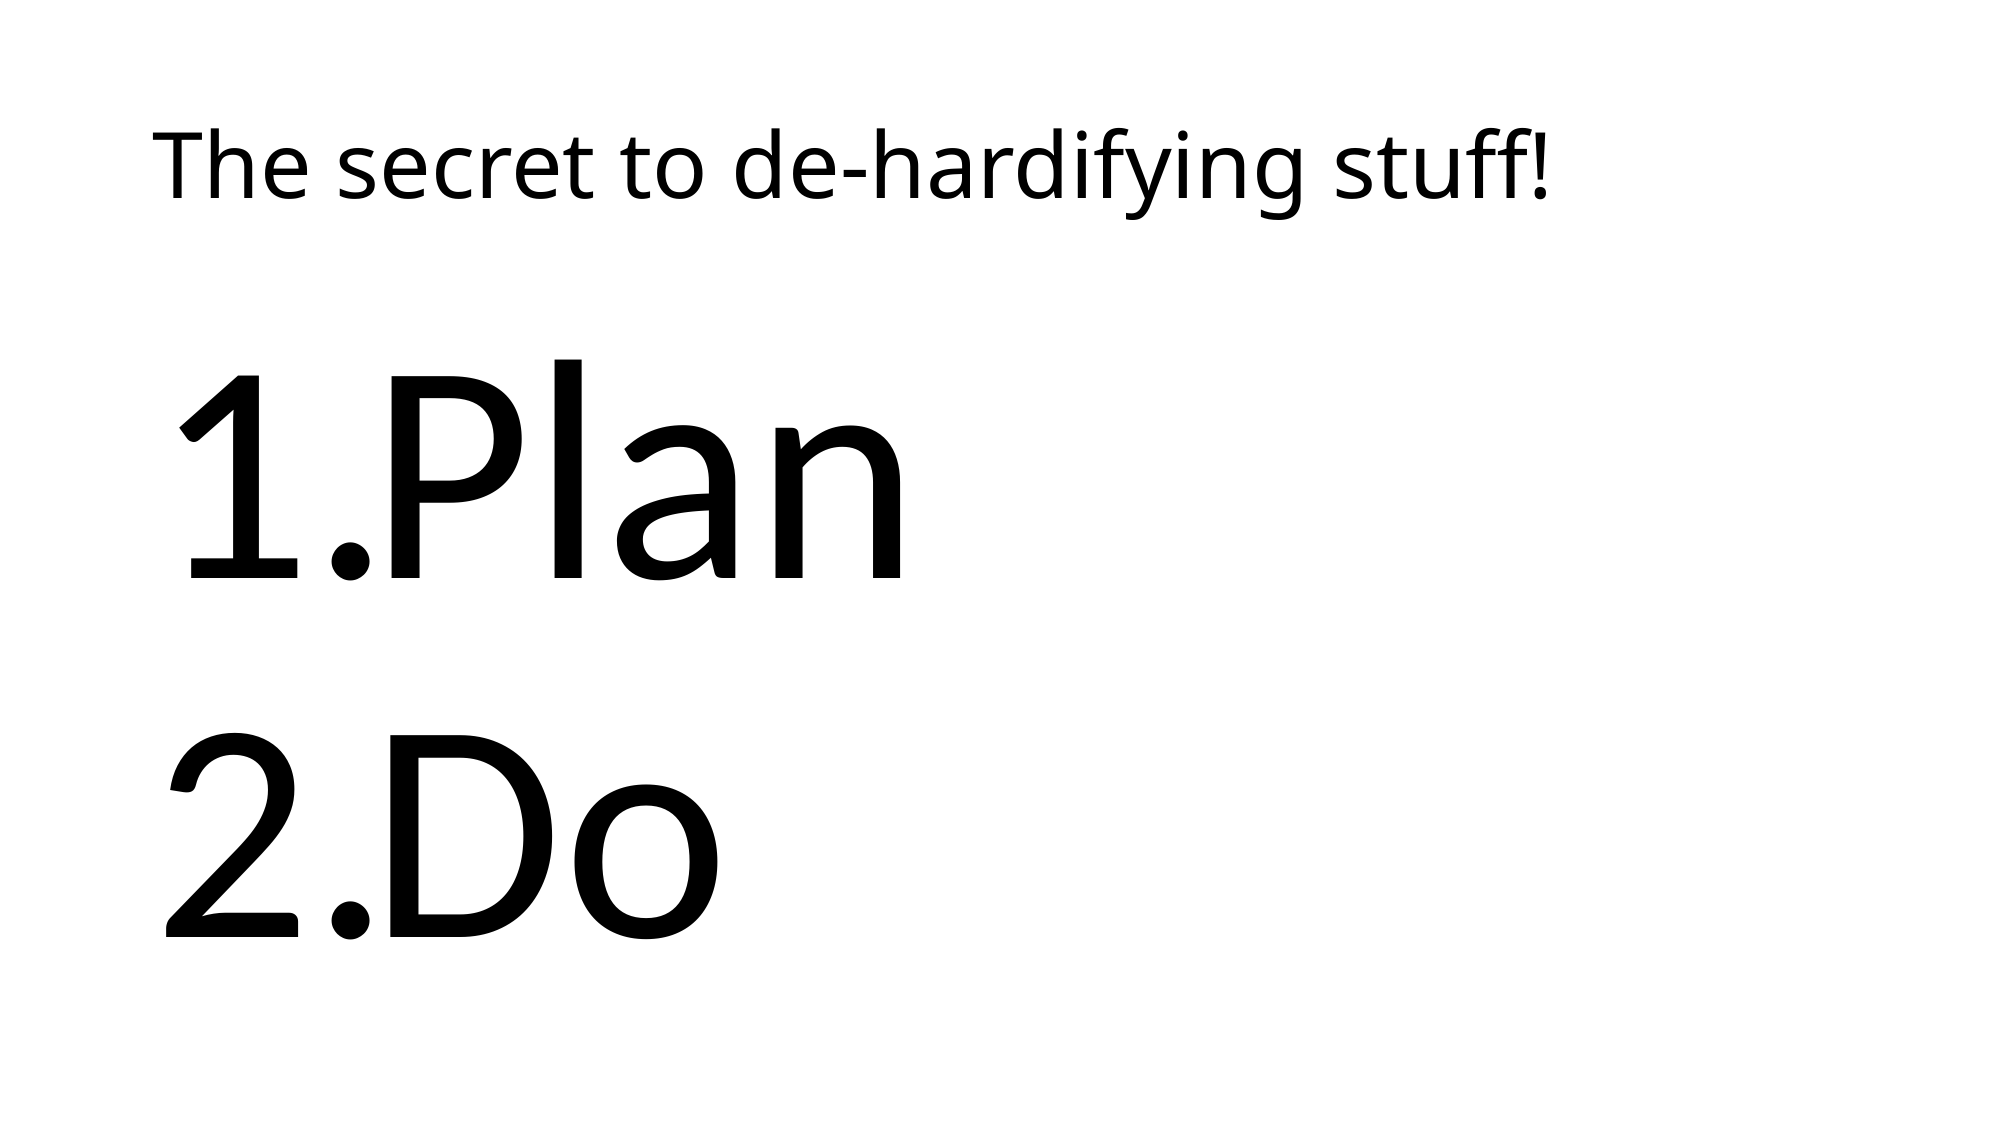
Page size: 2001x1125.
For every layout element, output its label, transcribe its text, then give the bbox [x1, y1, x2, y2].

list Plan Do [137, 299, 1863, 1014]
title The secret to de-hardifying stuff! [137, 59, 1863, 278]
